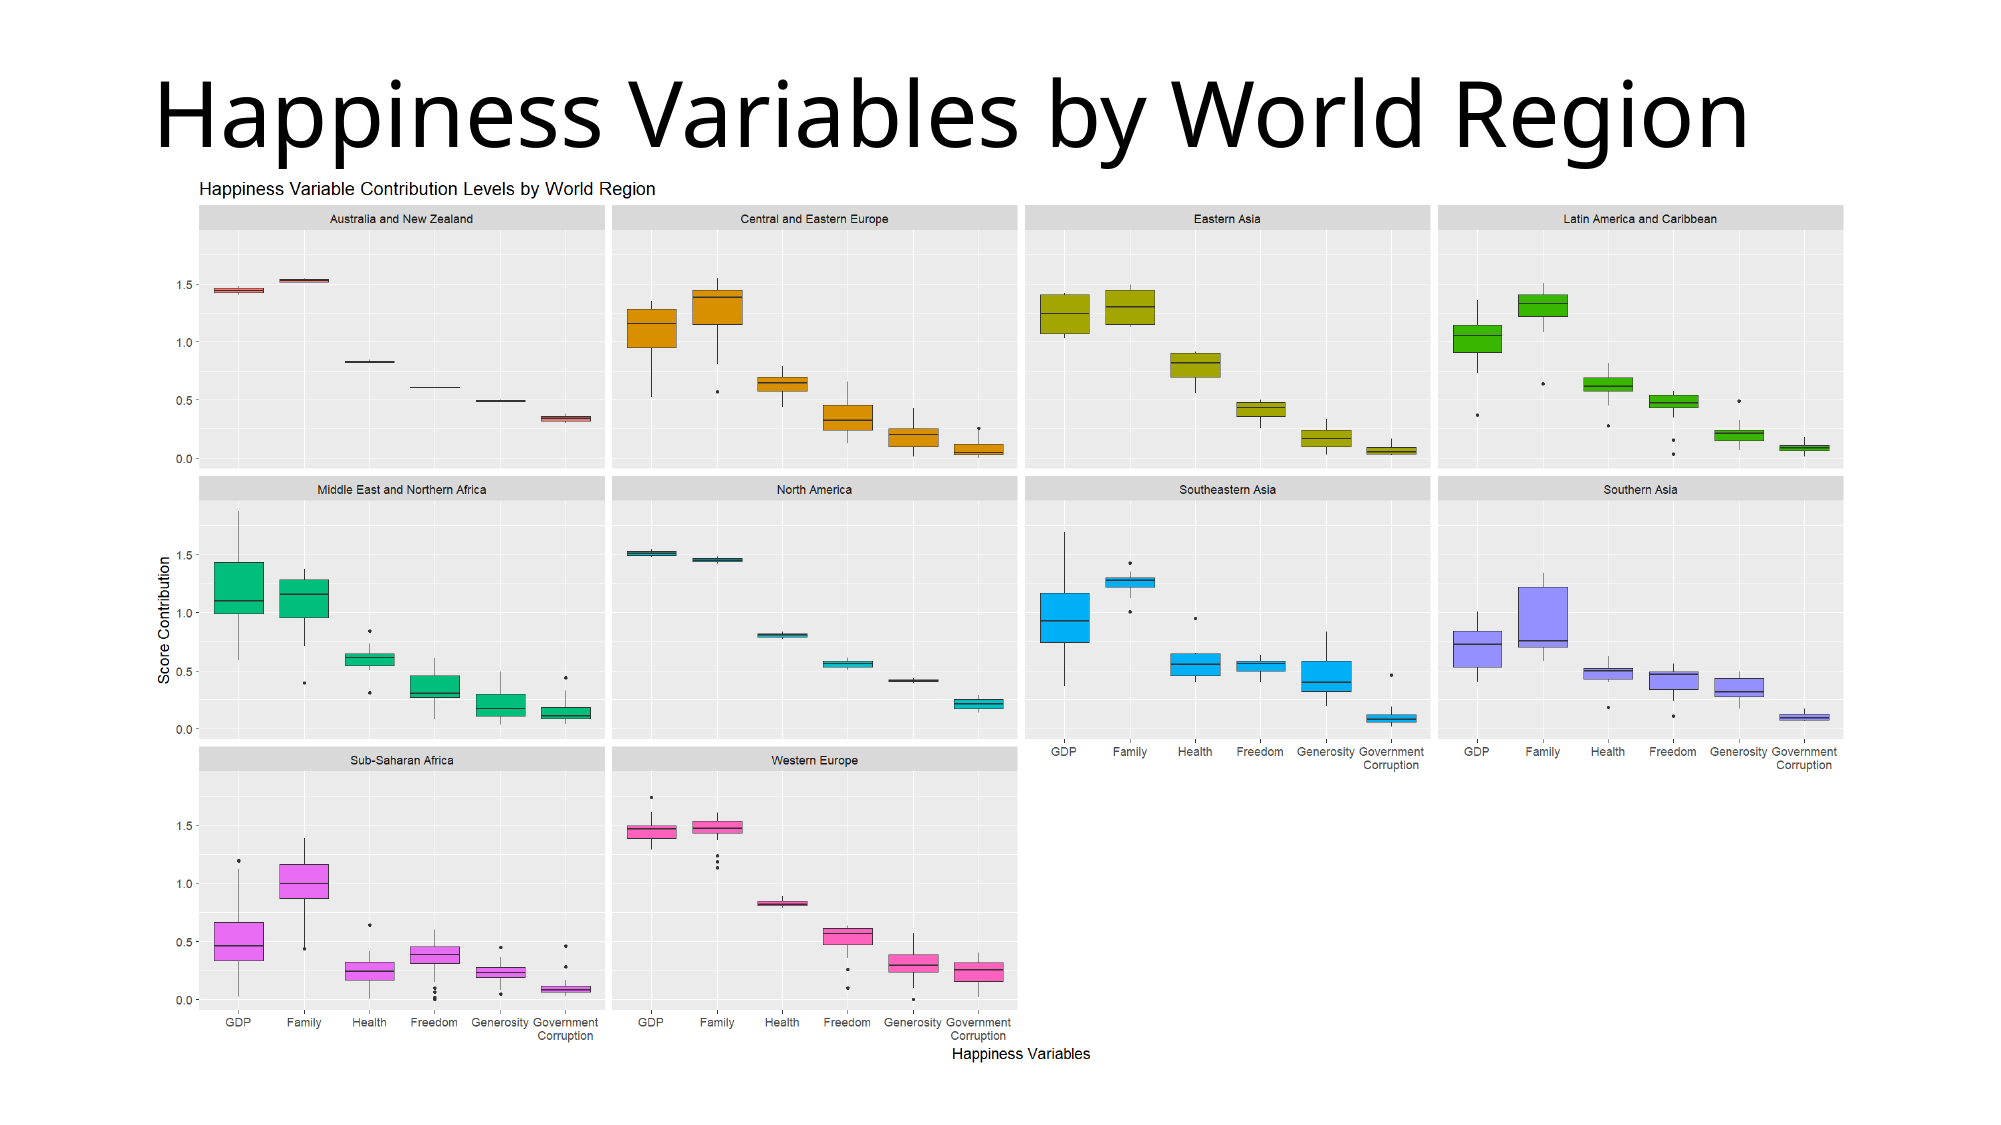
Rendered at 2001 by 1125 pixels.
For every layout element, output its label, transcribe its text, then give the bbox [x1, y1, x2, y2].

title Happiness Variables by World Region [137, 9, 1863, 227]
picture [149, 173, 1851, 1068]
